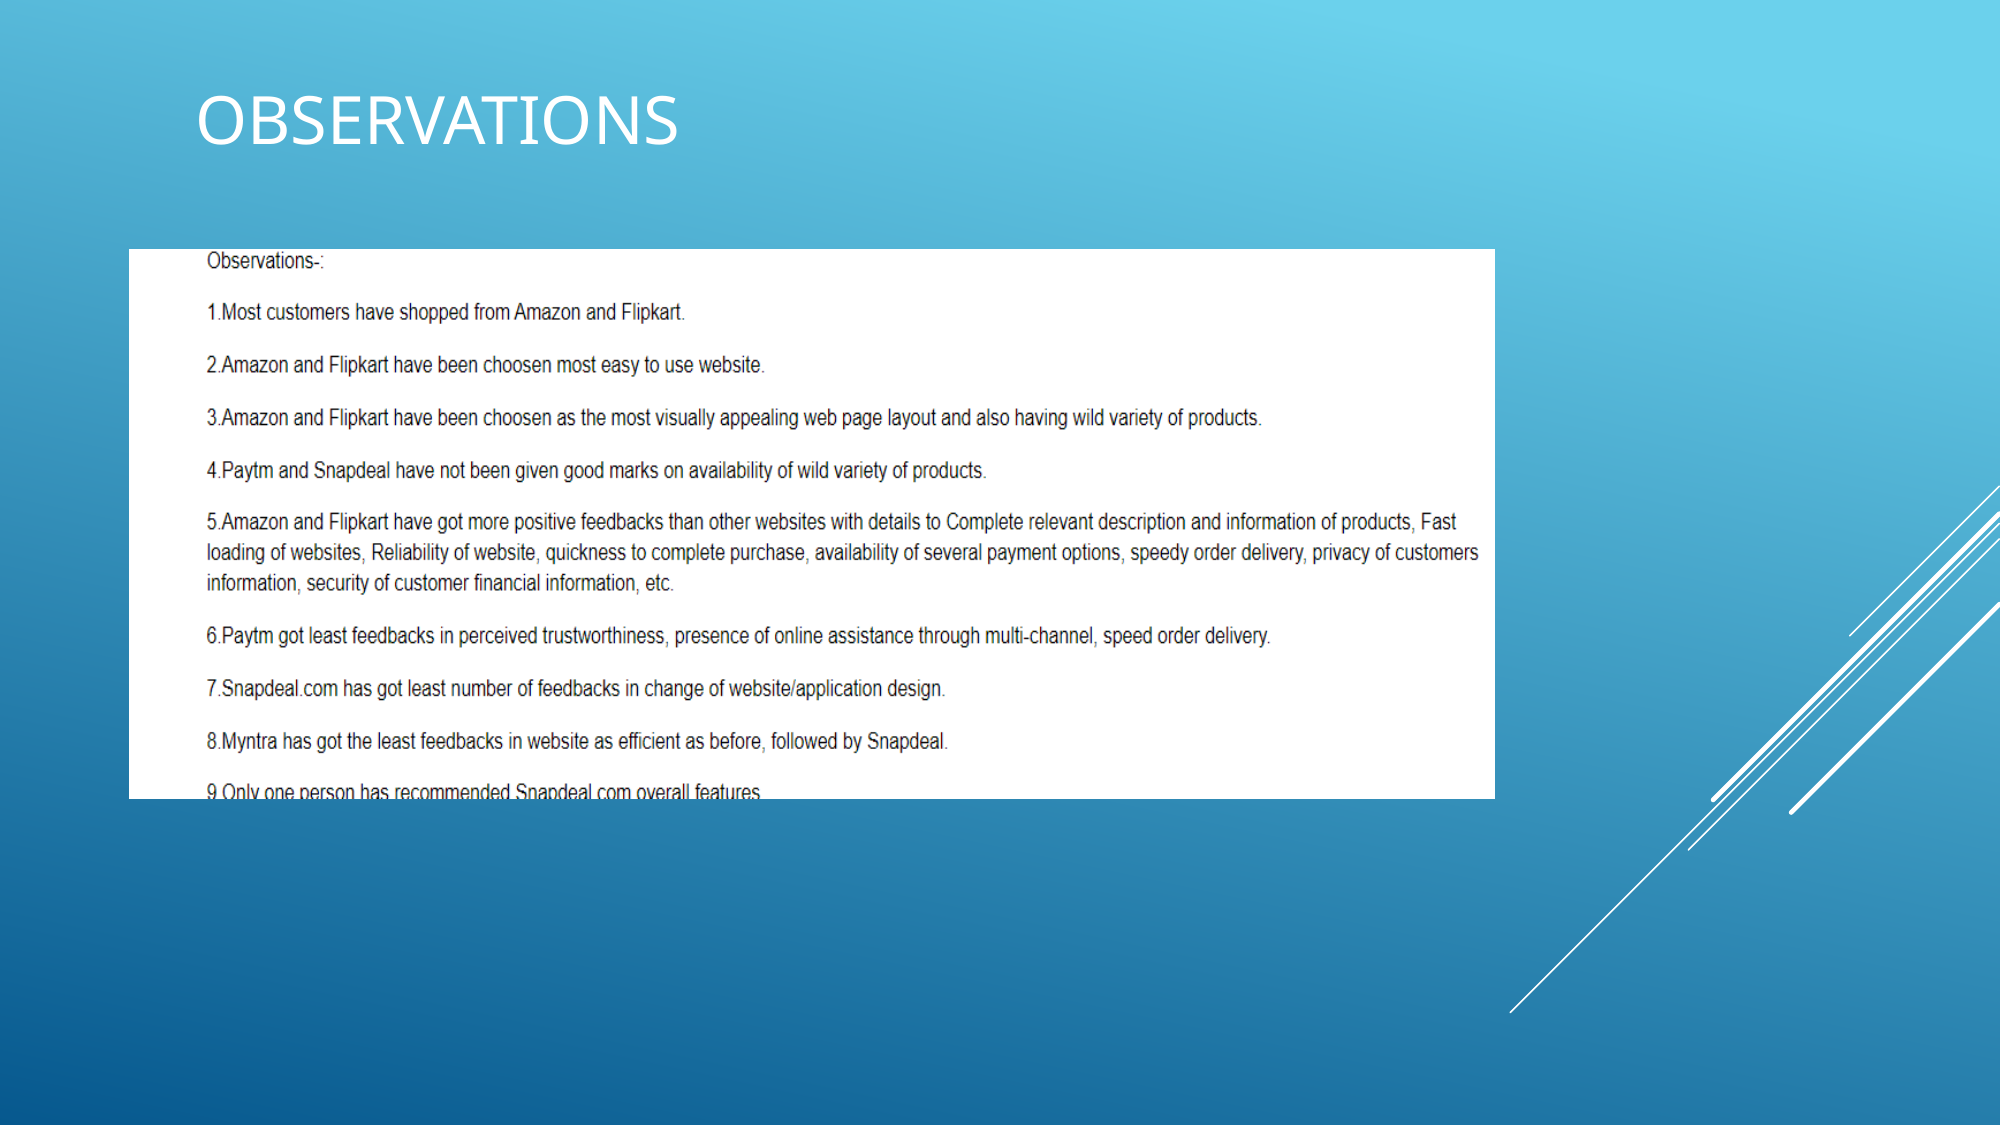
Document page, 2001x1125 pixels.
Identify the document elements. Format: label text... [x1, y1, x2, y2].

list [129, 249, 1496, 800]
title Observations [180, 47, 1830, 190]
